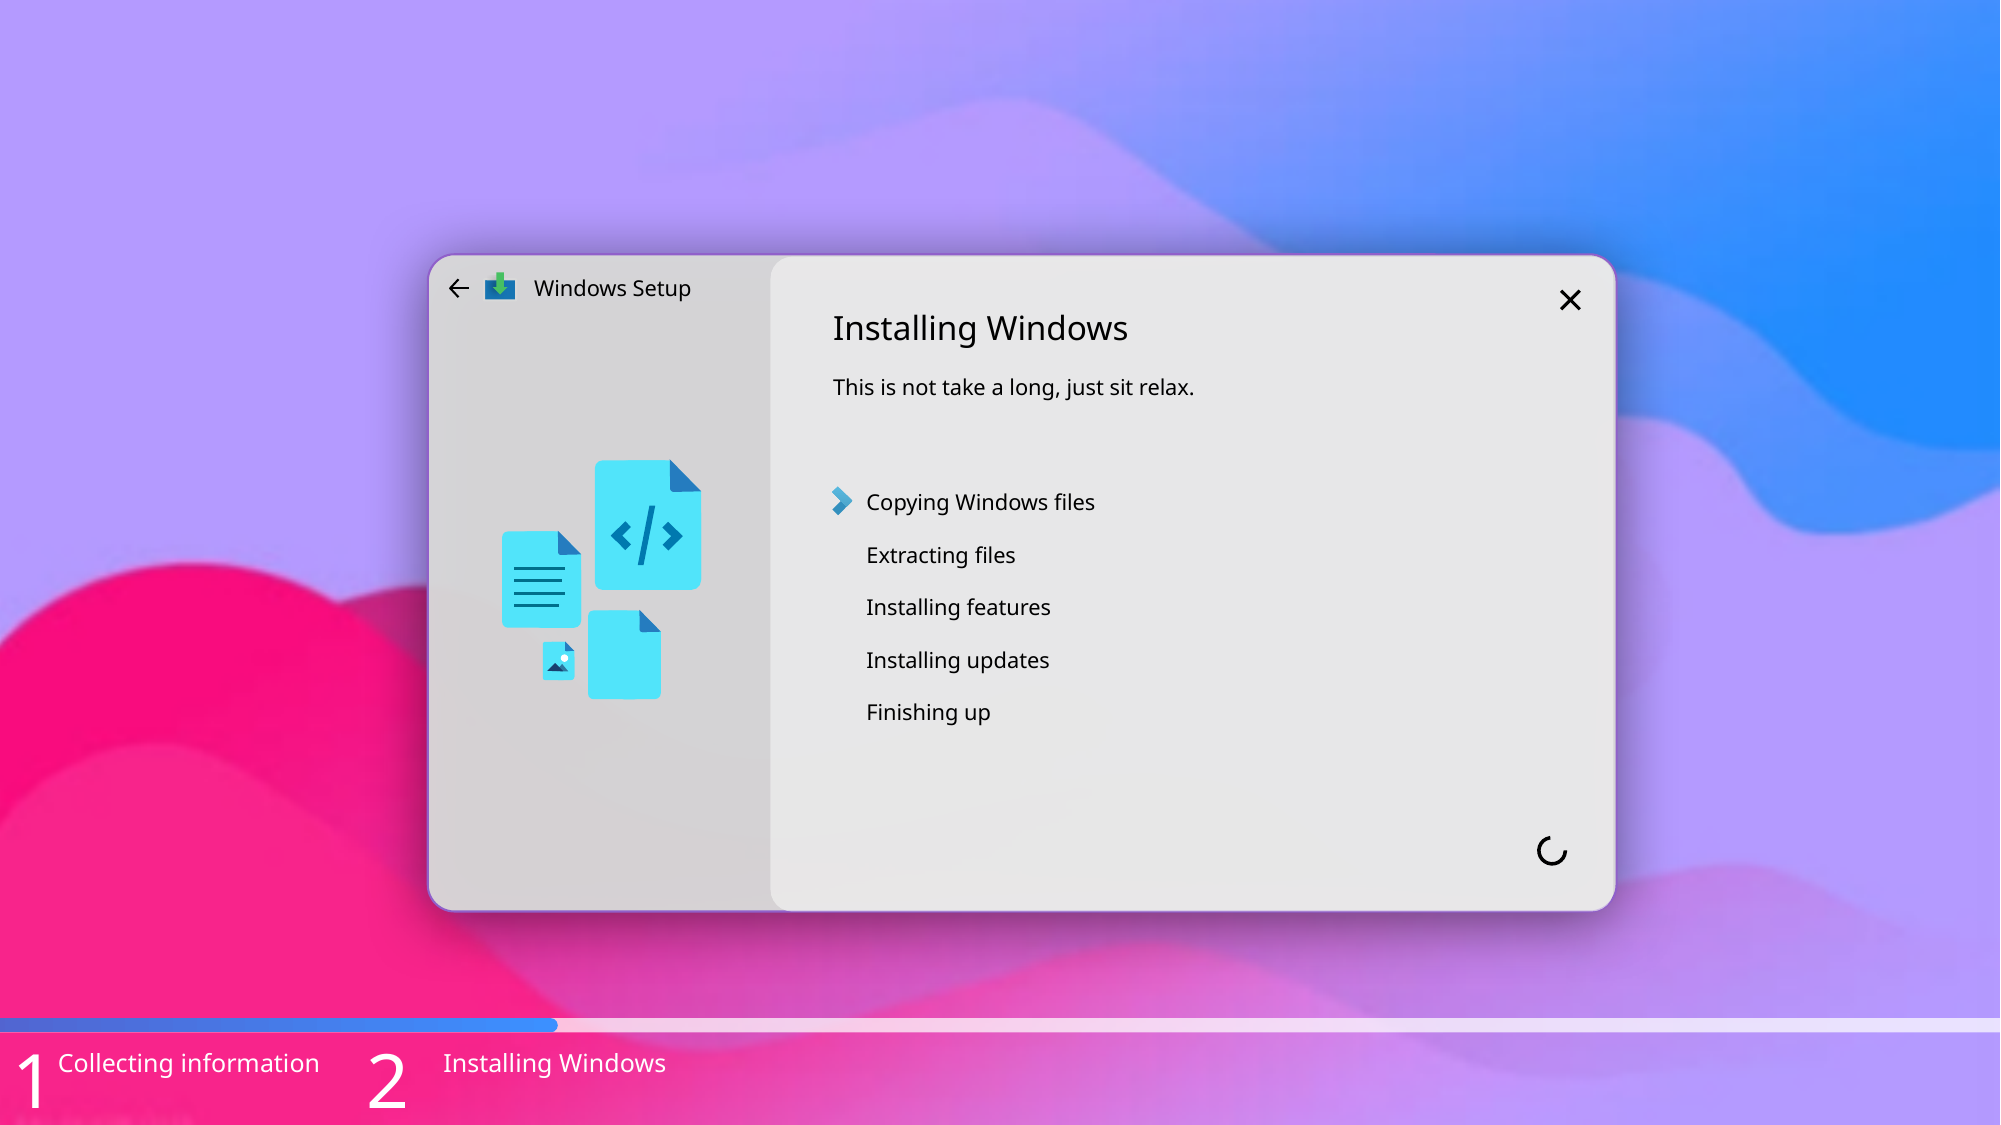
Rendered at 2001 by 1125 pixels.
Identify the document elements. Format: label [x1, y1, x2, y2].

text_box [588, 609, 661, 700]
text_box [832, 492, 853, 516]
picture [0, 0, 2000, 1125]
text_box [542, 641, 575, 680]
text_box [502, 530, 582, 628]
text_box [449, 279, 469, 298]
text_box [1561, 290, 1580, 310]
text_box [594, 459, 702, 590]
text_box [484, 272, 517, 301]
